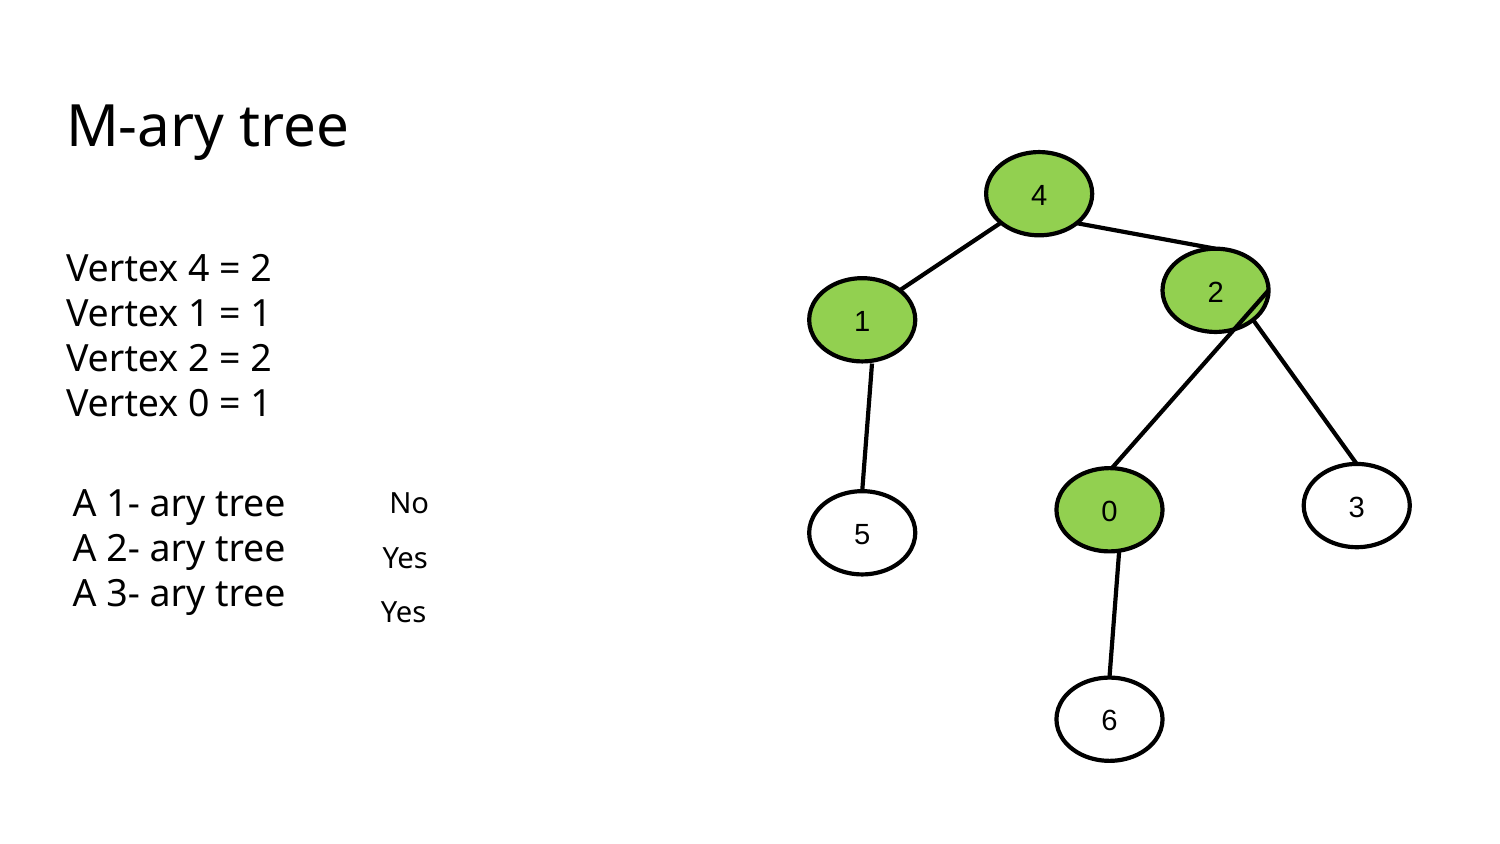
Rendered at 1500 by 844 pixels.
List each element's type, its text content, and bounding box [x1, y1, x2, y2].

text_box 0 [1054, 467, 1165, 554]
text_box 6 [1054, 675, 1165, 763]
text_box 1 [807, 276, 918, 364]
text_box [861, 363, 873, 492]
title M-ary tree [51, 72, 671, 167]
text_box 2 [1160, 246, 1271, 335]
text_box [899, 222, 1001, 291]
text_box 4 [984, 149, 1095, 238]
text_box A 1- ary tree A 2- ary tree A 3- ary tree [57, 463, 358, 652]
text_box Vertex 4 = 2 Vertex 1 = 1 Vertex 2 = 2 Vertex 0 = 1 [51, 229, 662, 433]
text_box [1252, 319, 1357, 465]
text_box No [374, 469, 521, 537]
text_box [1109, 549, 1120, 678]
text_box 5 [807, 489, 918, 577]
text_box 3 [1301, 462, 1412, 550]
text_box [1102, 319, 1179, 480]
text_box Yes [365, 578, 513, 646]
text_box Yes [367, 524, 514, 592]
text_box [1076, 222, 1216, 250]
